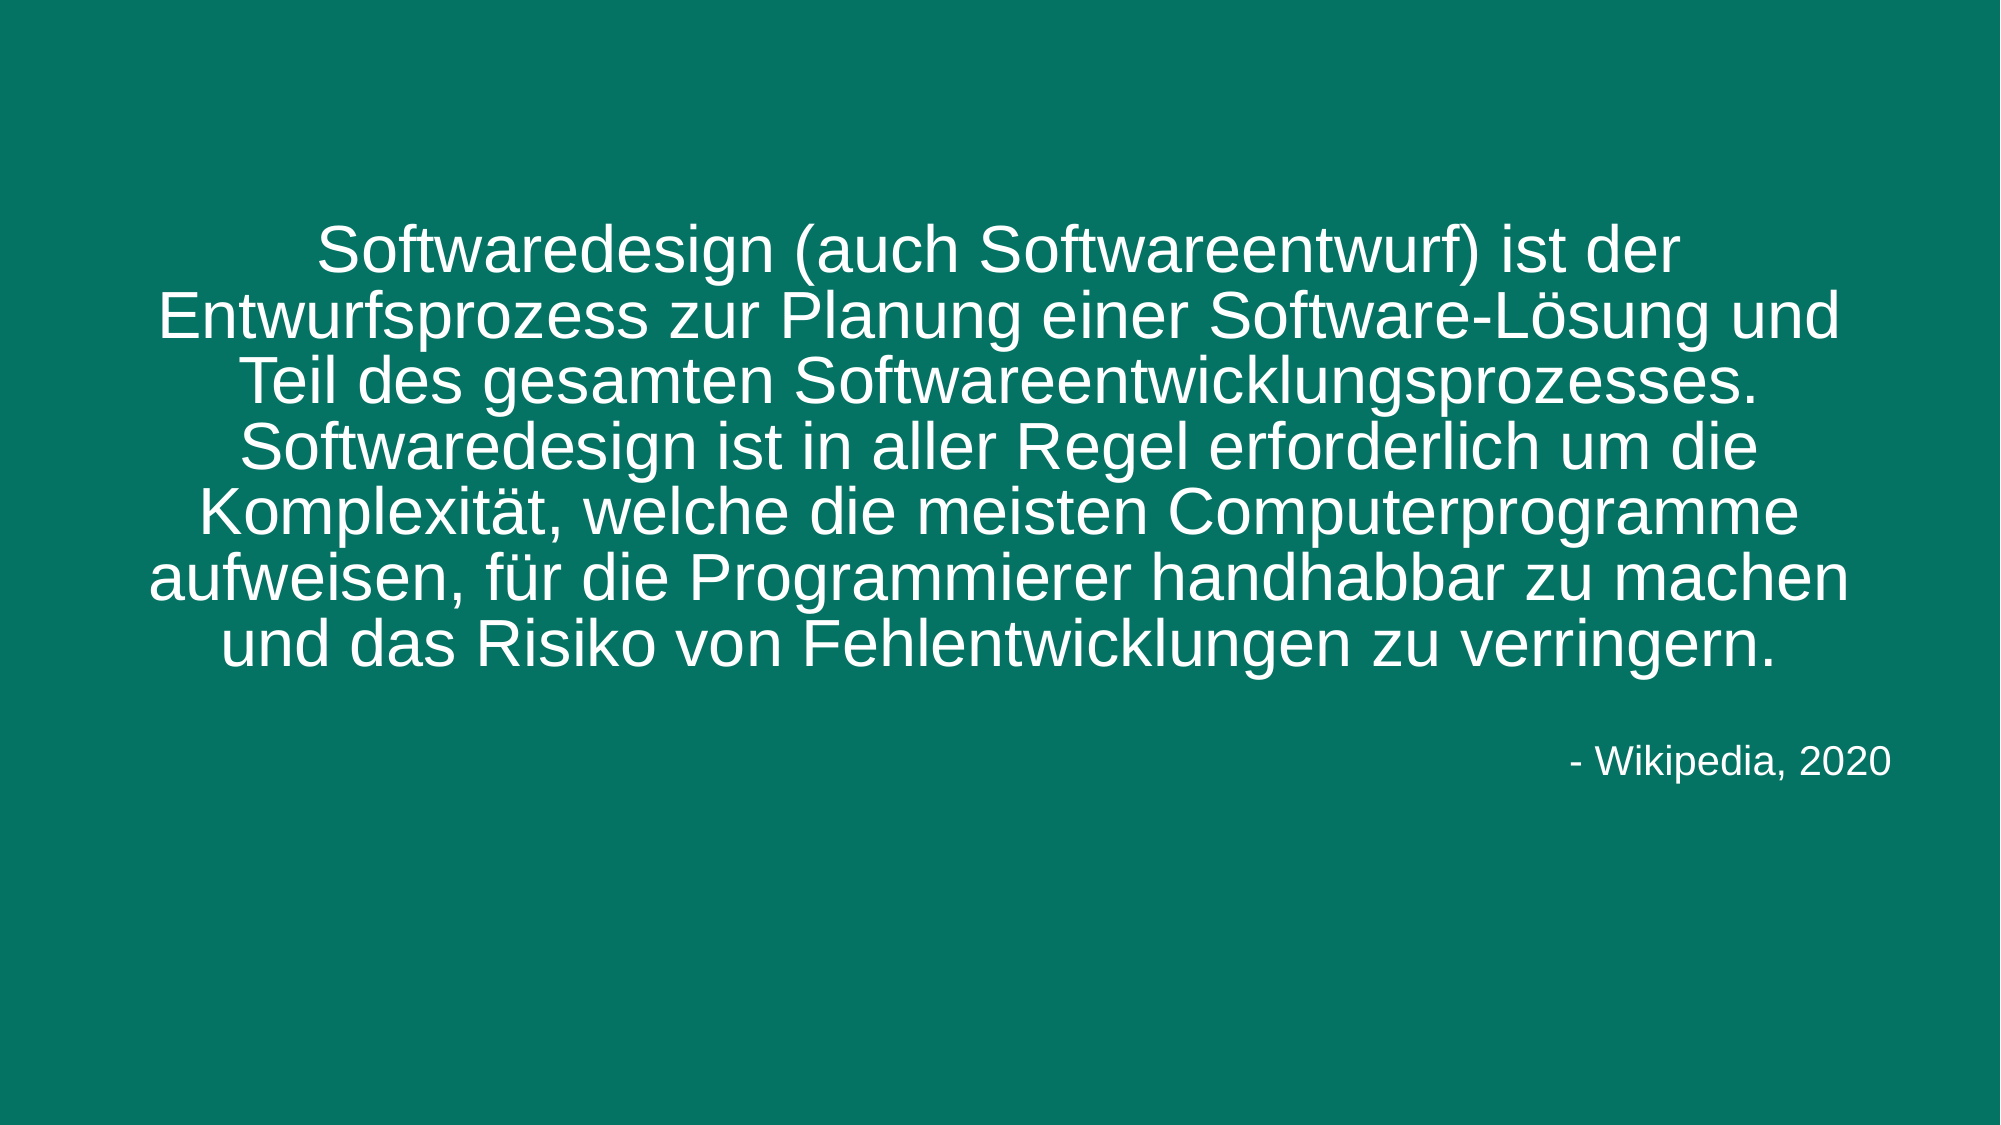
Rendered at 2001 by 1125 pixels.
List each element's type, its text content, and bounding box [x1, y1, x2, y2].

list Softwaredesign (auch Softwareentwurf) ist der Entwurfsprozess zur Planung einer Software-Lösung und Teil des gesamten Softwareentwicklungsprozesses. Softwaredesign ist in aller Regel erforderlich um die Komplexität, welche die meisten Computerprogramme aufweisen, für die Programmierer handhabbar zu machen und das Risiko von Fehlentwicklungen zu verringern. [108, 154, 1892, 680]
list - Wikipedia, 2020 [721, 739, 1892, 935]
